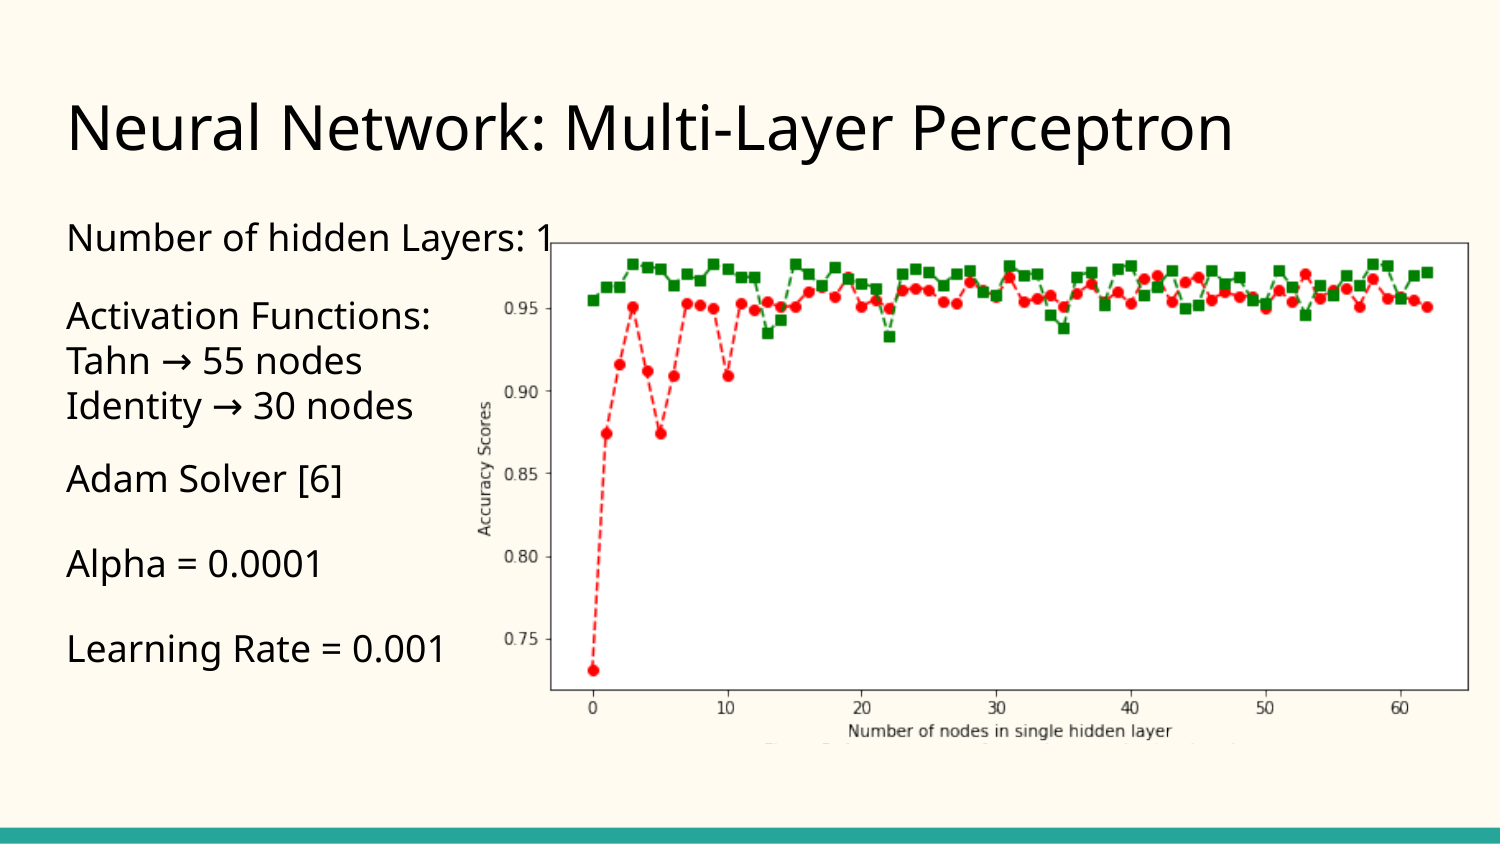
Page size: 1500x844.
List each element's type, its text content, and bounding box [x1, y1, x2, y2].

list Number of hidden Layers: 1 Activation Functions: Tahn → 55 nodes Identity → 30 nodes Adam Solver [6] Alpha = 0.0001 Learning Rate = 0.001 [51, 192, 1449, 750]
picture [467, 225, 1486, 744]
title Neural Network: Multi-Layer Perceptron [51, 72, 1449, 174]
